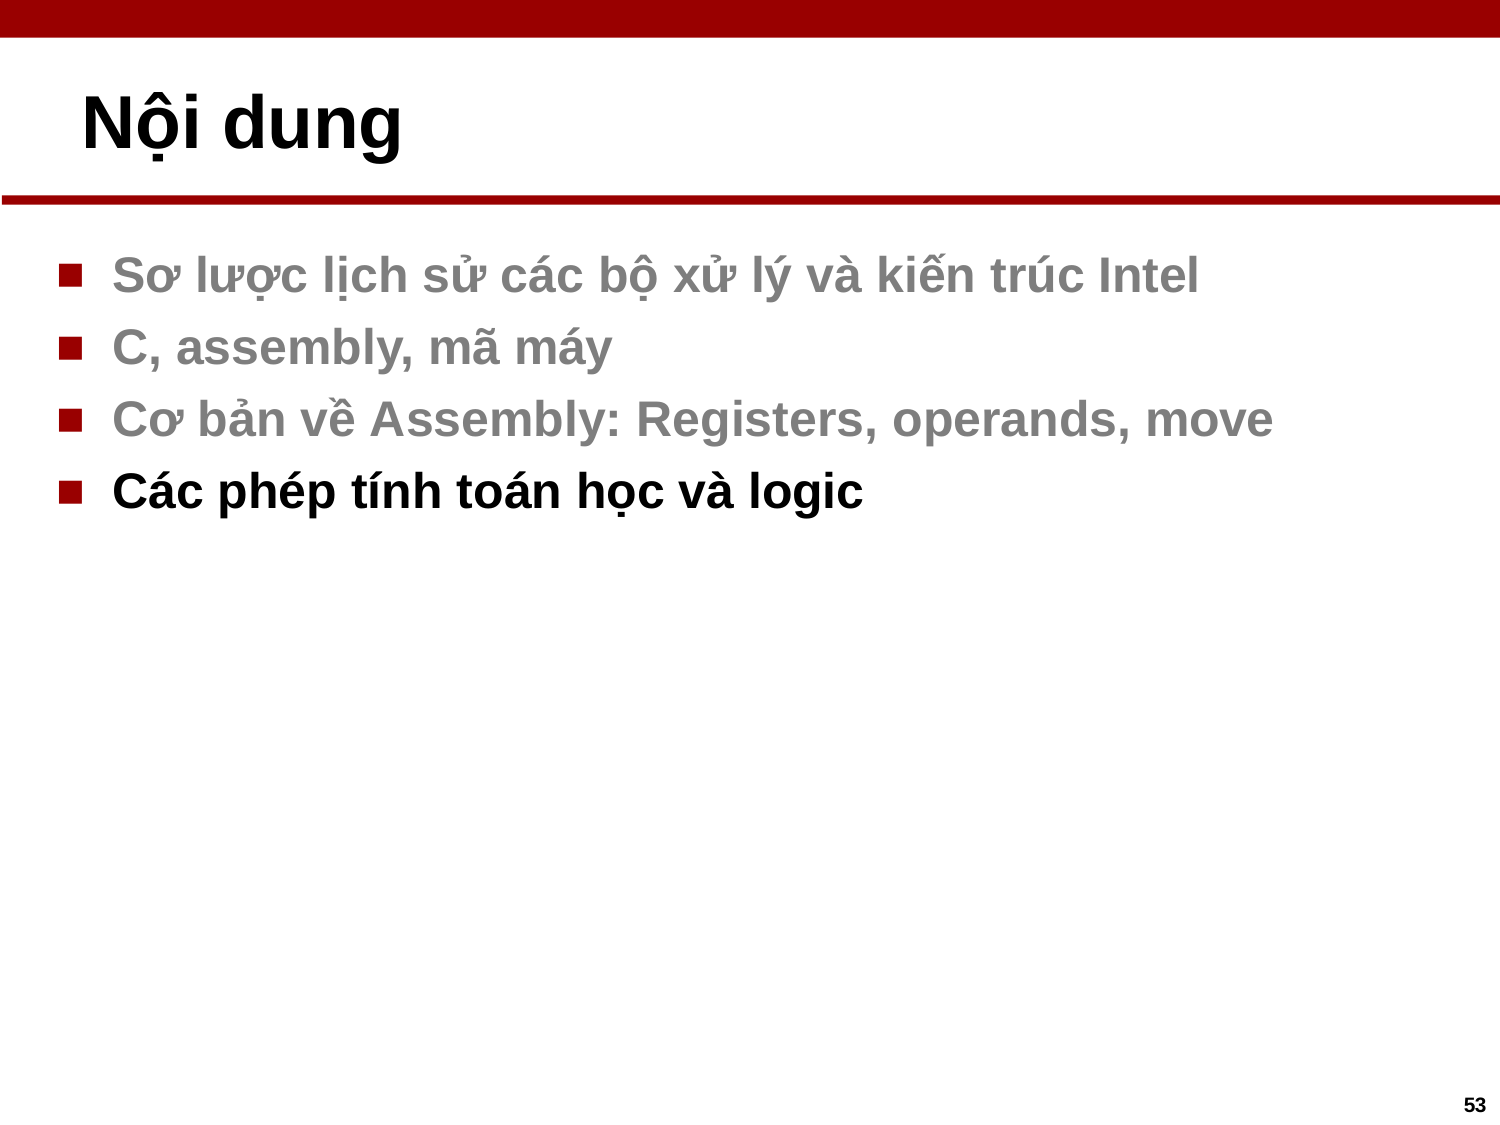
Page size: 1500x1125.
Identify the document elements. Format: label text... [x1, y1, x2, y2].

slide_number 53 [1457, 1089, 1492, 1125]
text_box Sơ lược lịch sử các bộ xử lý và kiến trúc Intel C, assembly, mã máy Cơ bản về Assembly: Registers, operands, move Các phép tính toán học và logic [54, 228, 1279, 519]
text_box [0, 0, 1500, 36]
title Nội dung [0, 36, 1500, 262]
